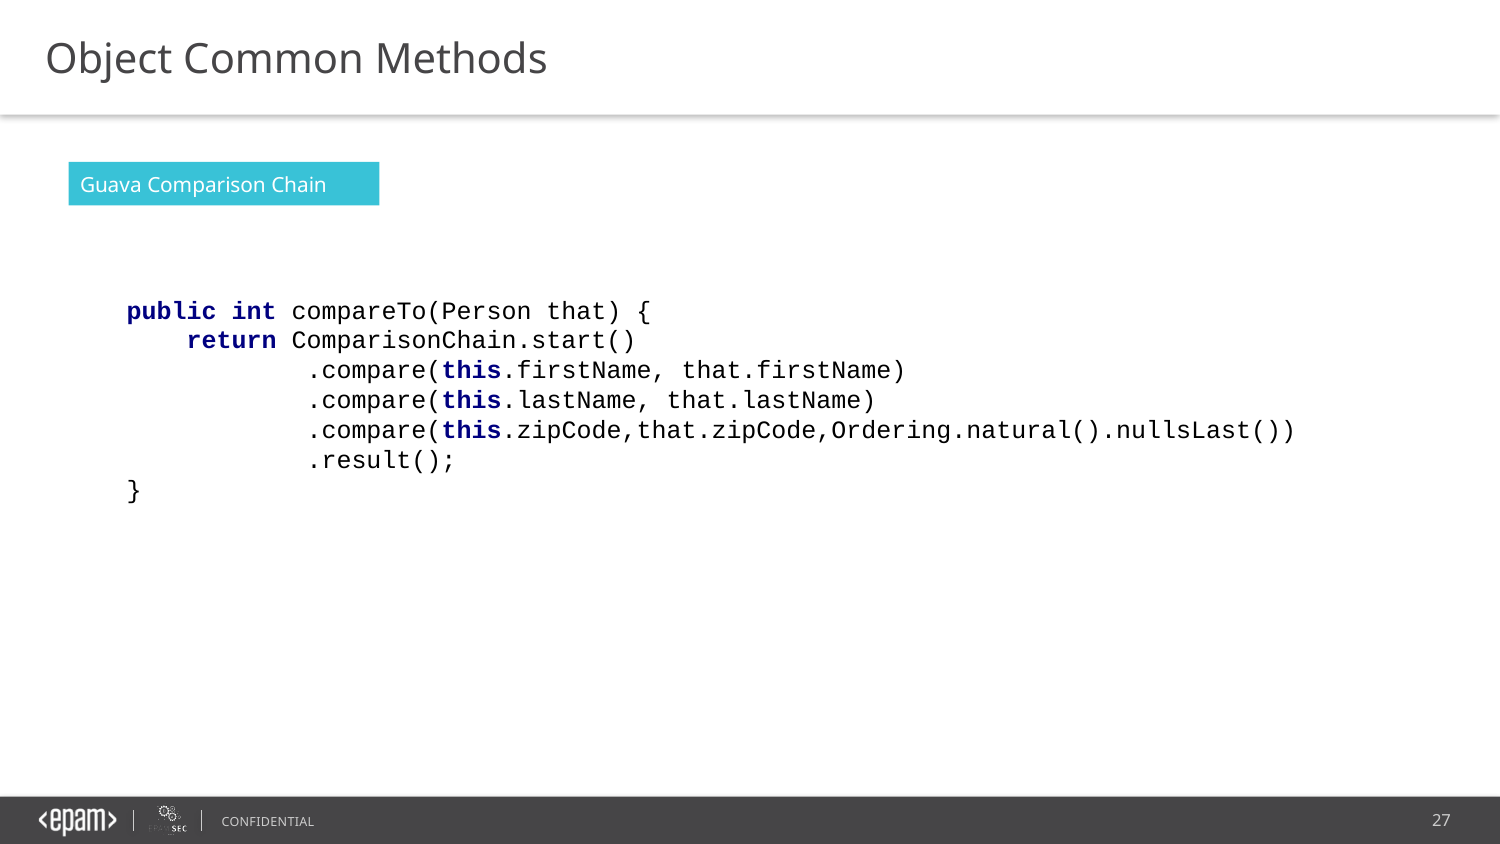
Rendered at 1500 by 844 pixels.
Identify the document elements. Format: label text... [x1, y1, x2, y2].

list public int compareTo(Person that) { return ComparisonChain.start() .compare(this.firstName, that.firstName) .compare(this.lastName, that.lastName) .compare(this.zipCode,that.zipCode,Ordering.natural().nullsLast()) .result(); } [59, 218, 1426, 735]
list Object Common Methods [0, 0, 1500, 115]
list Guava Comparison Chain [68, 161, 380, 206]
picture [38, 808, 117, 837]
